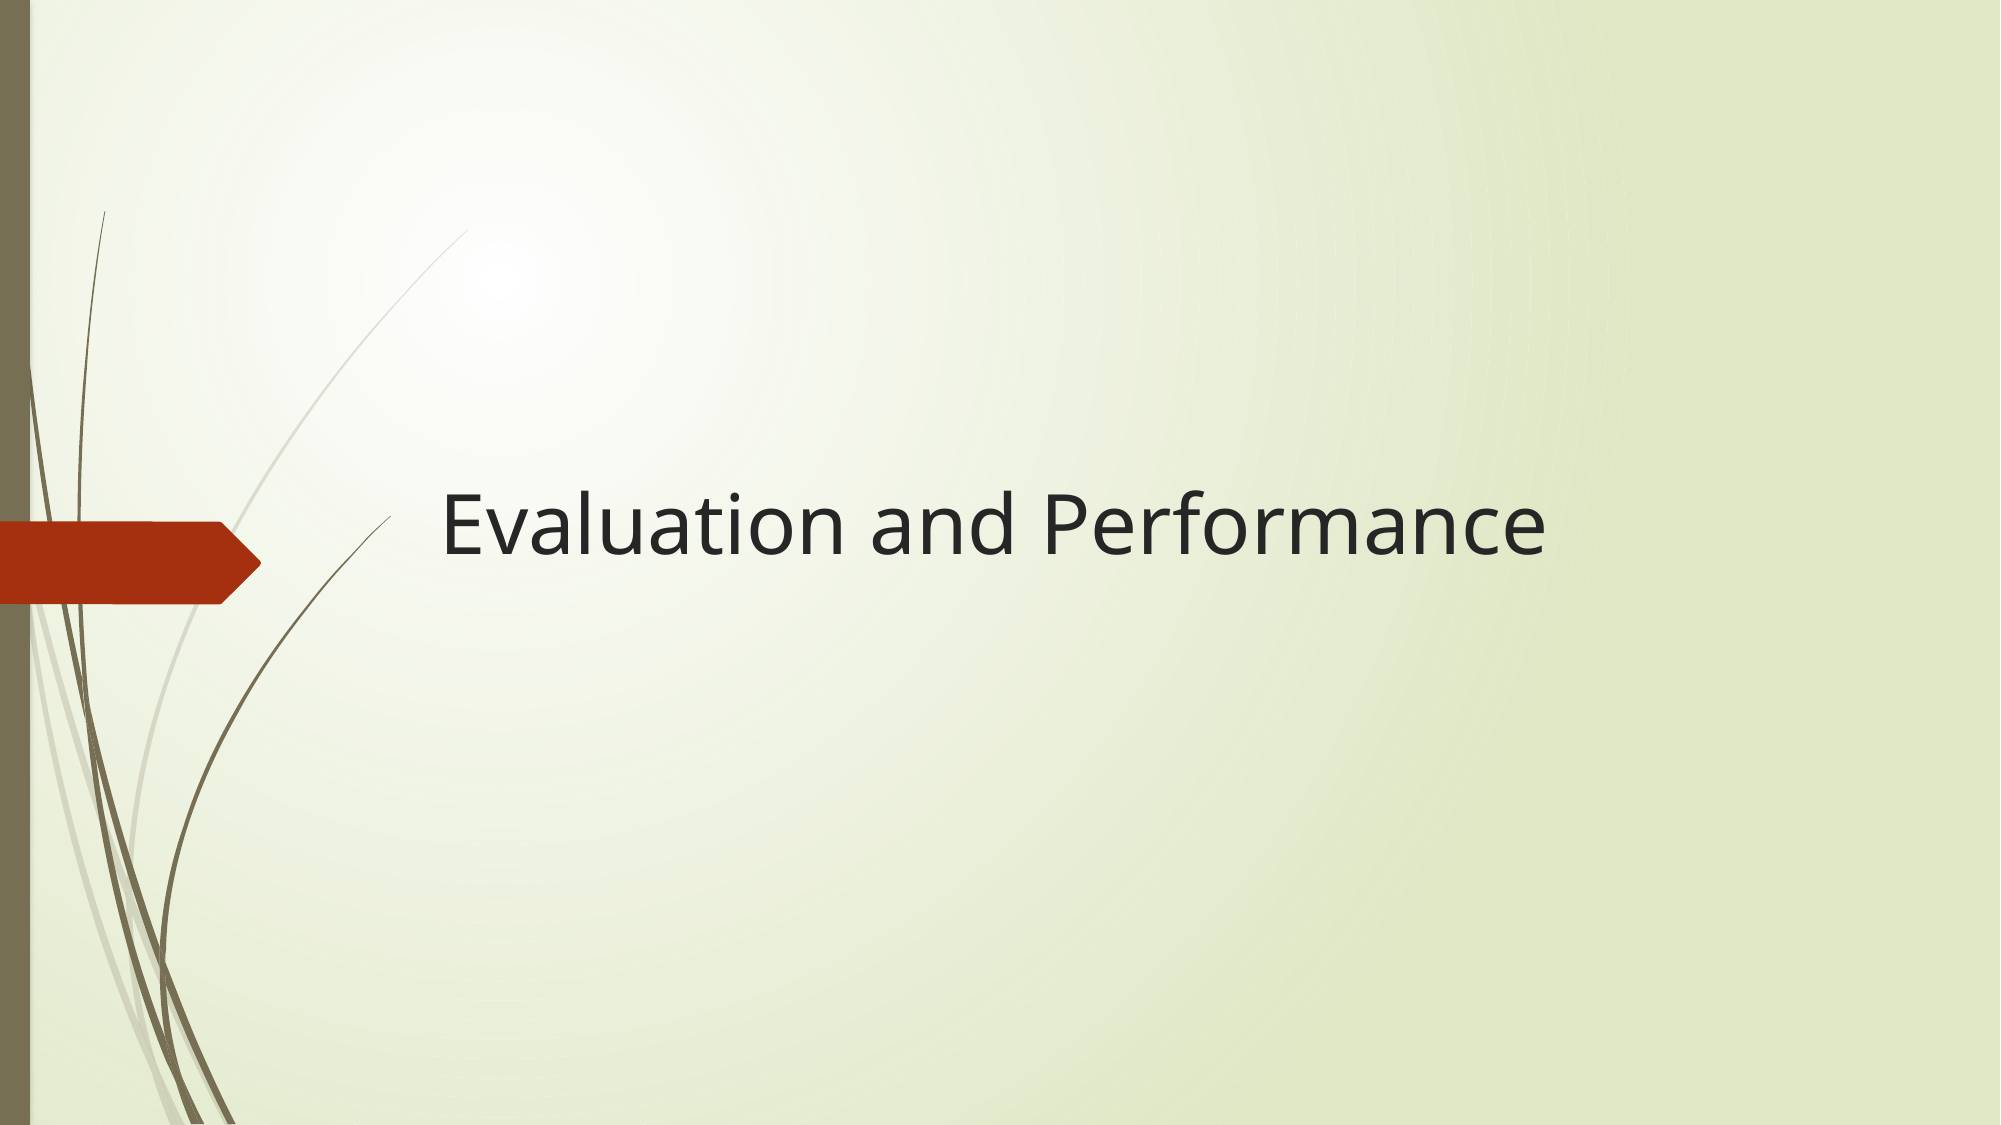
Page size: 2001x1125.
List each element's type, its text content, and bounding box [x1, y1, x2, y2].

title Evaluation and Performance [424, 337, 1888, 579]
